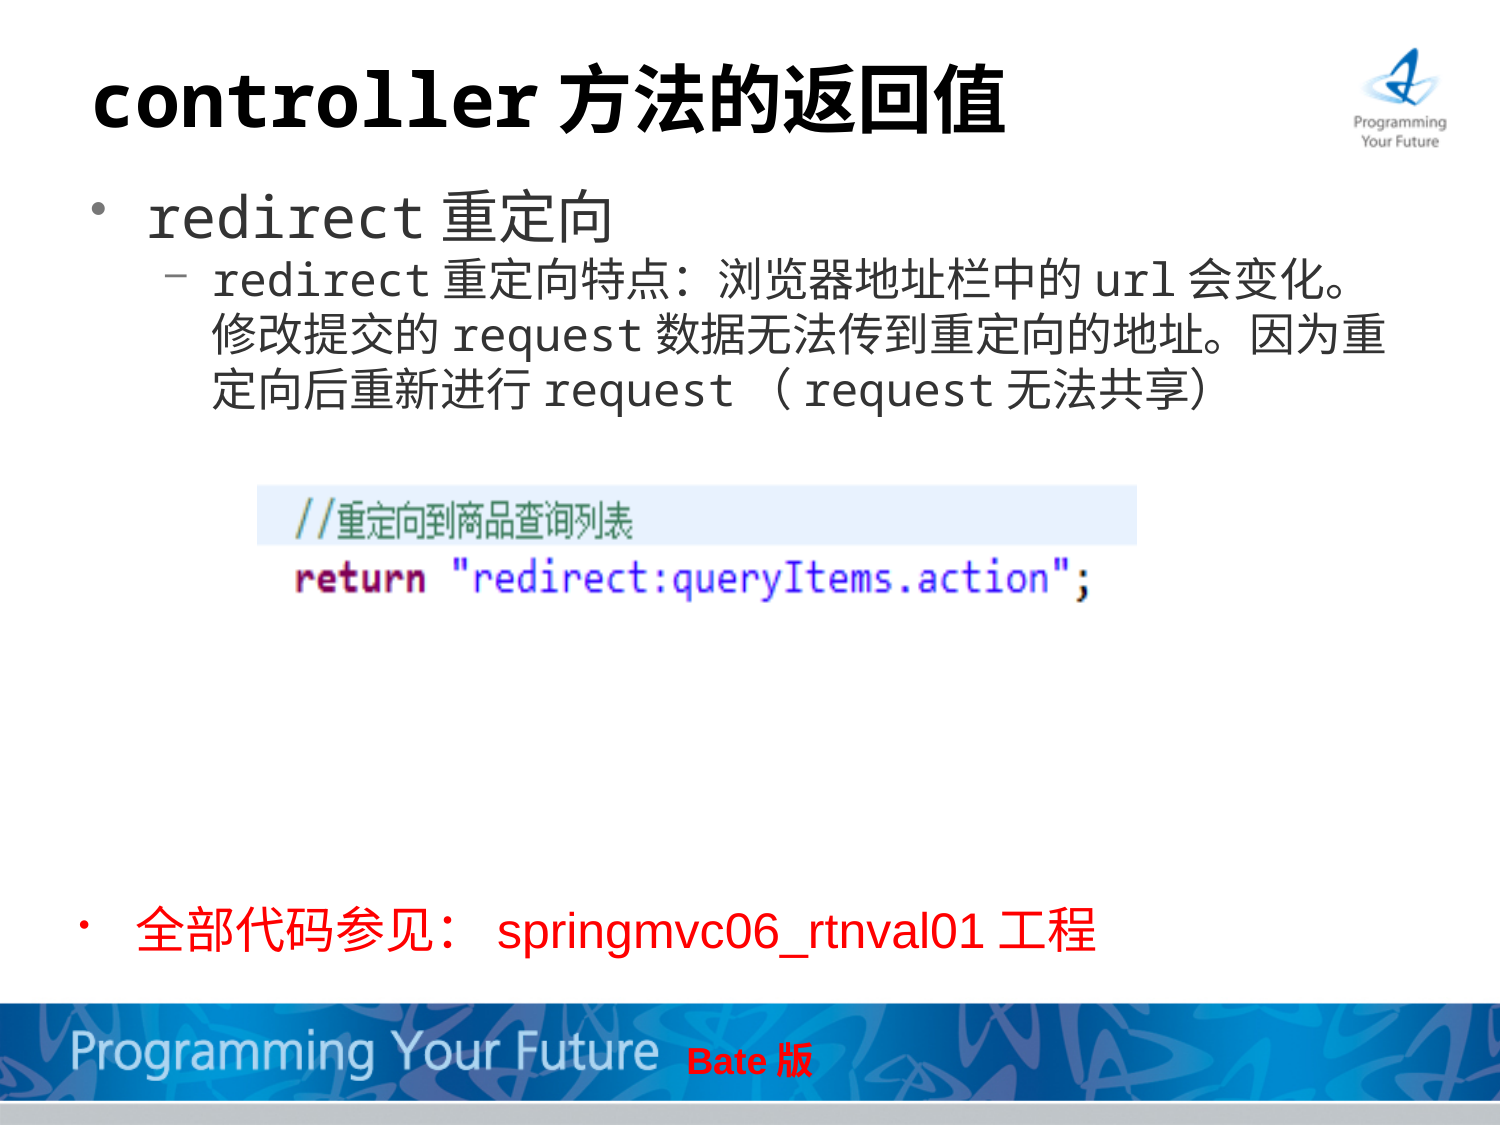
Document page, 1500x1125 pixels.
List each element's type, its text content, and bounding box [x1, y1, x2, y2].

title controller方法的返回值 [74, 44, 1271, 162]
text_box 全部代码参见：springmvc06_rtnval01工程 [64, 878, 1113, 966]
picture [0, 997, 1500, 1125]
picture [1340, 42, 1461, 157]
list redirect重定向 redirect重定向特点：浏览器地址栏中的url会变化。修改提交的request数据无法传到重定向的地址。因为重定向后重新进行request（request无法共享） [74, 172, 1412, 387]
picture [257, 480, 1137, 606]
